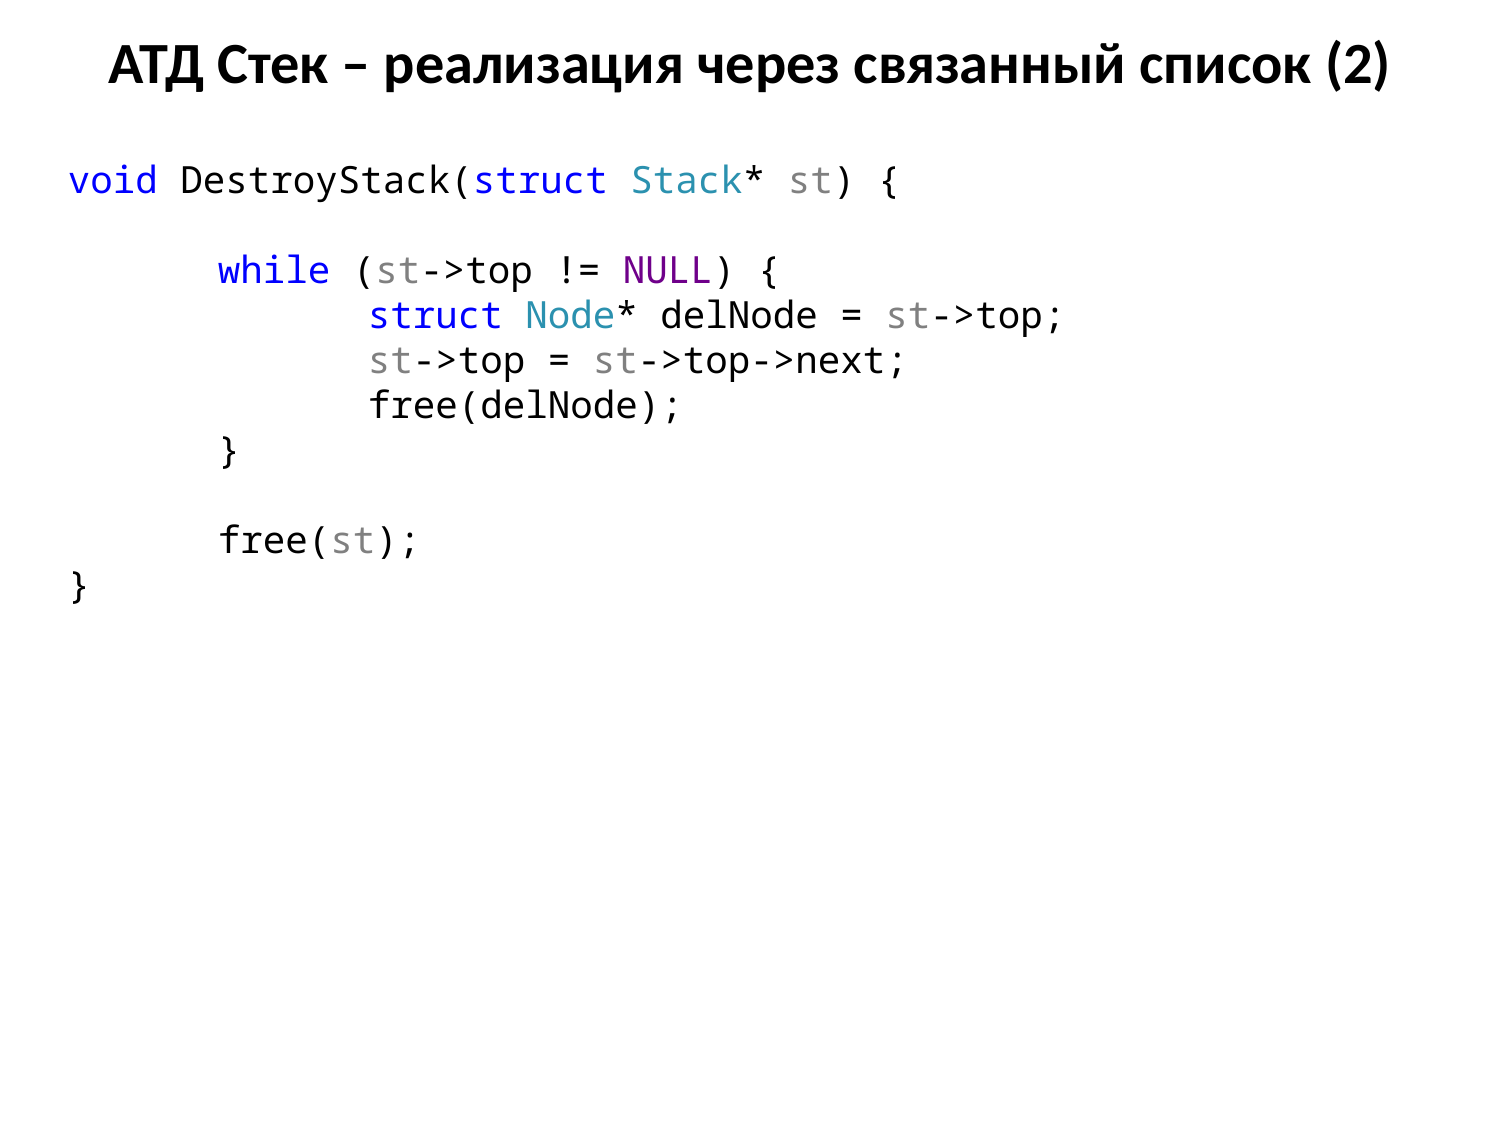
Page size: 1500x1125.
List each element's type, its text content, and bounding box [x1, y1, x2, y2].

title АТД Стек – реализация через связанный список (2) [0, 19, 1500, 102]
text_box void DestroyStack(struct Stack* st) { while (st->top != NULL) { struct Node* delNode = st->top; st->top = st->top->next; free(delNode); } free(st); } [53, 148, 1471, 749]
